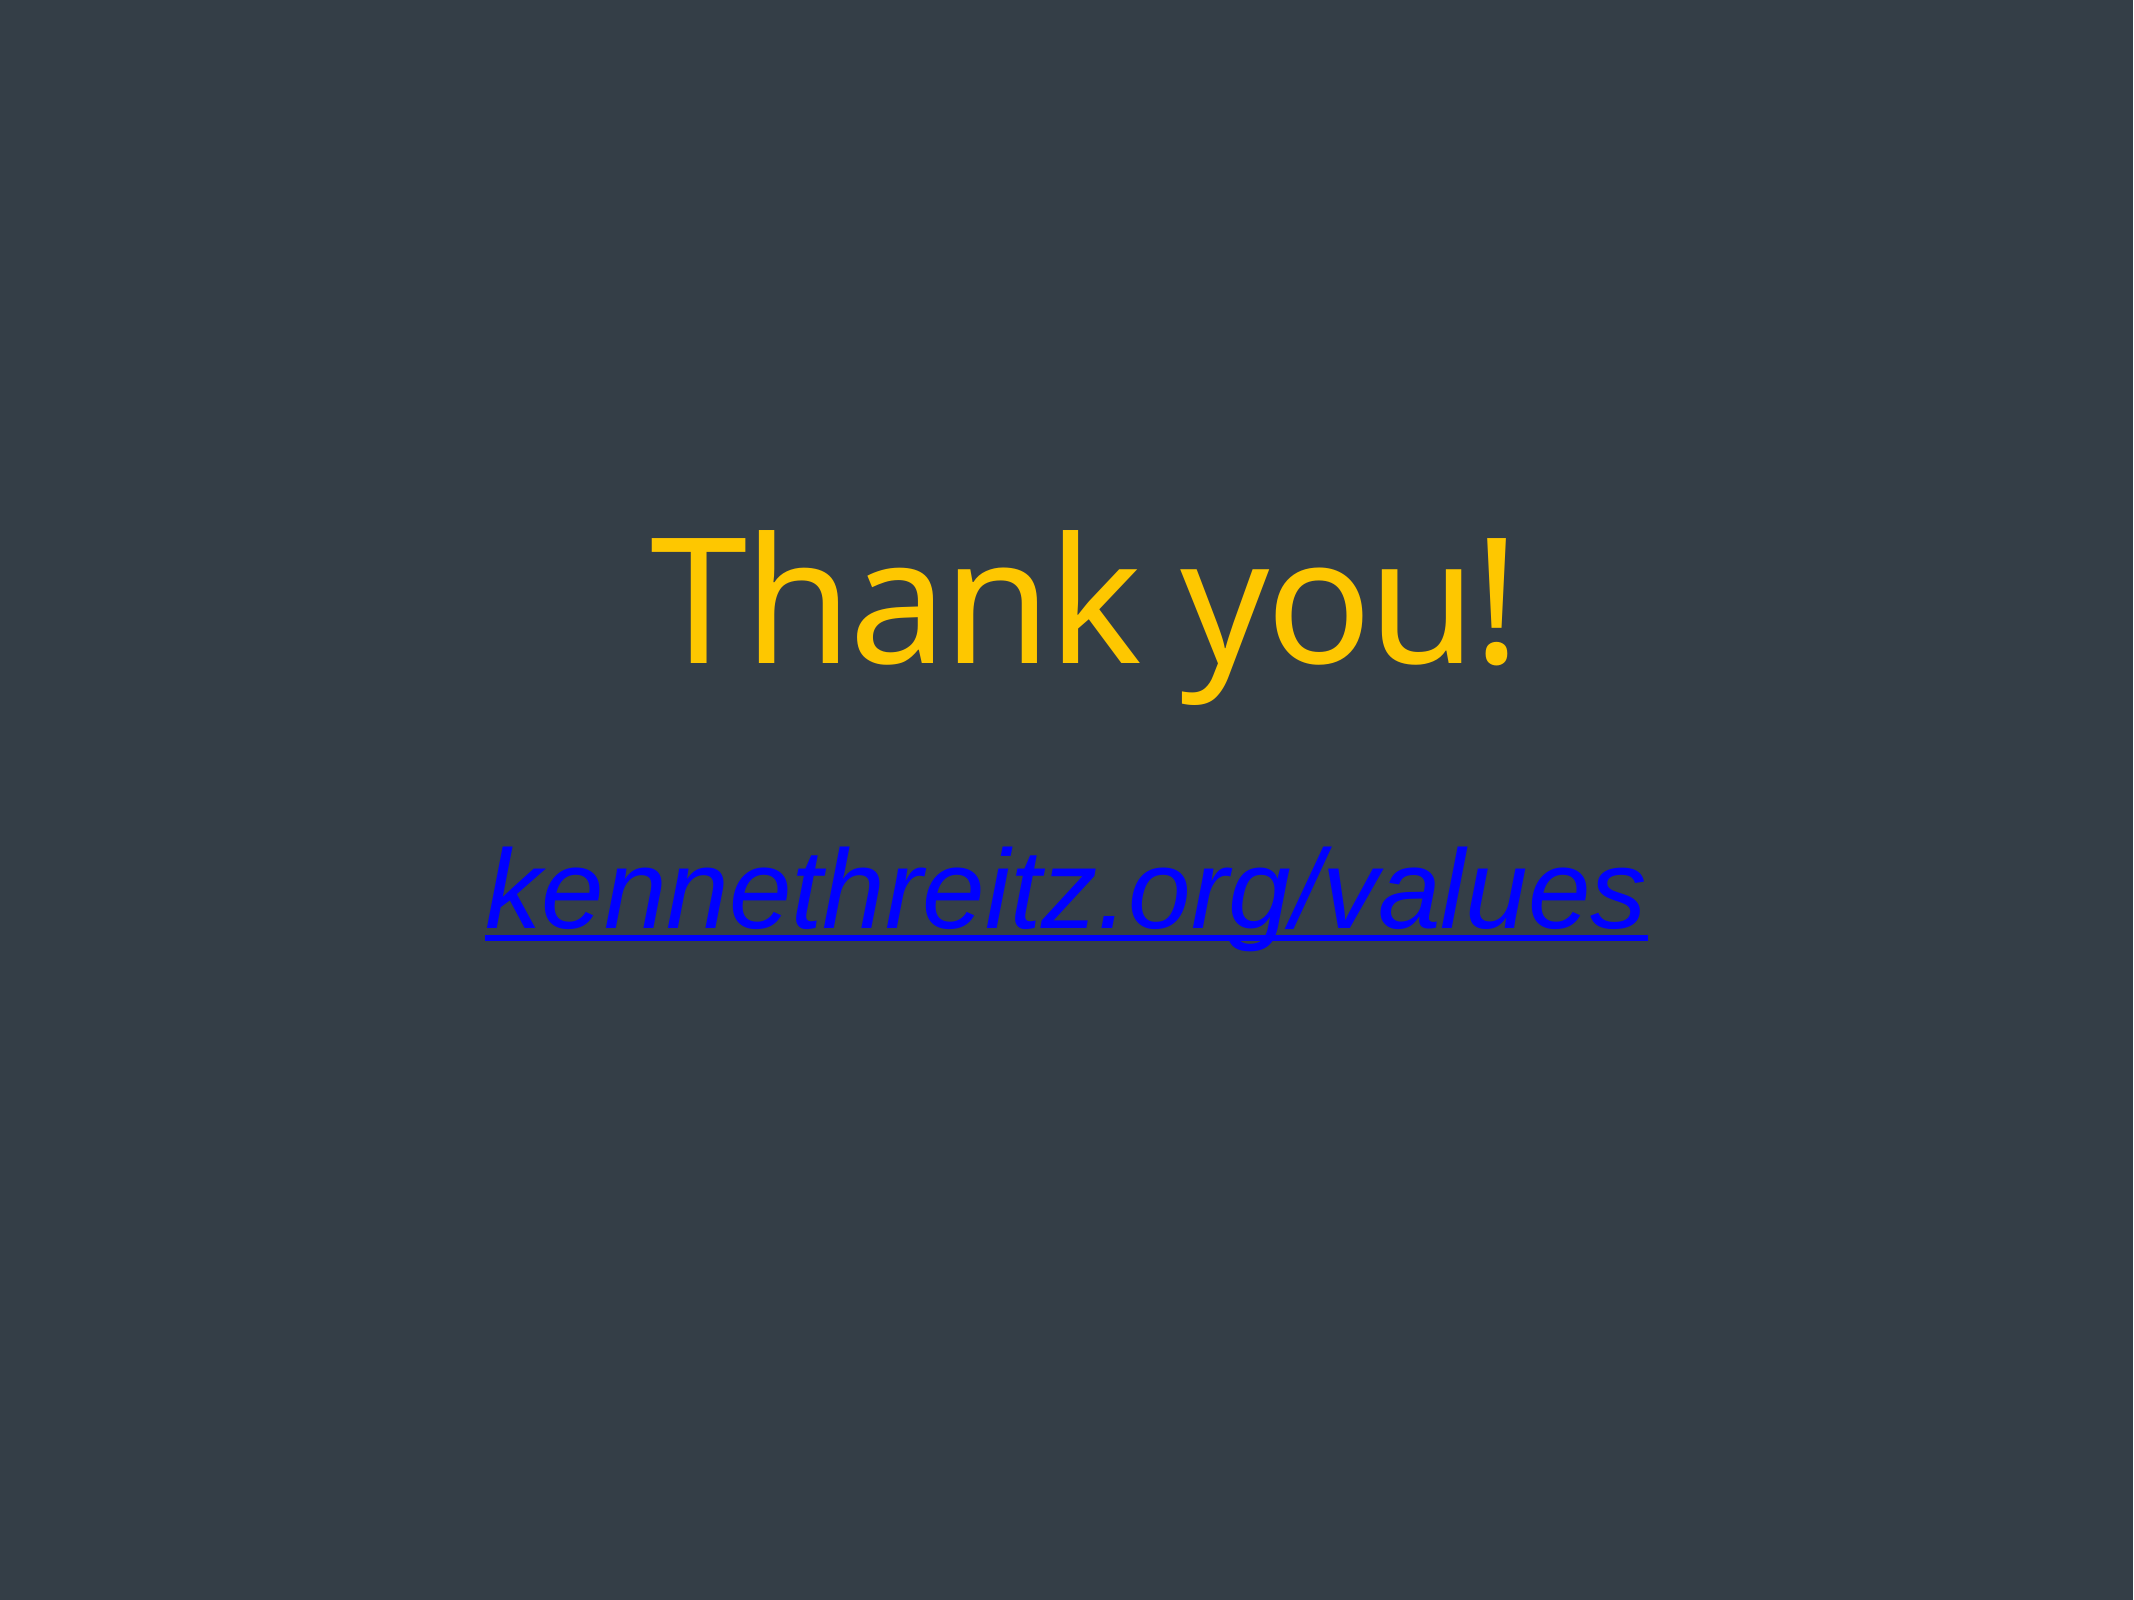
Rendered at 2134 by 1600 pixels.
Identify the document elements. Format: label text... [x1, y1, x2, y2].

title Thank you! [0, 392, 2134, 794]
text_box kennethreitz.org/values [476, 807, 1657, 960]
